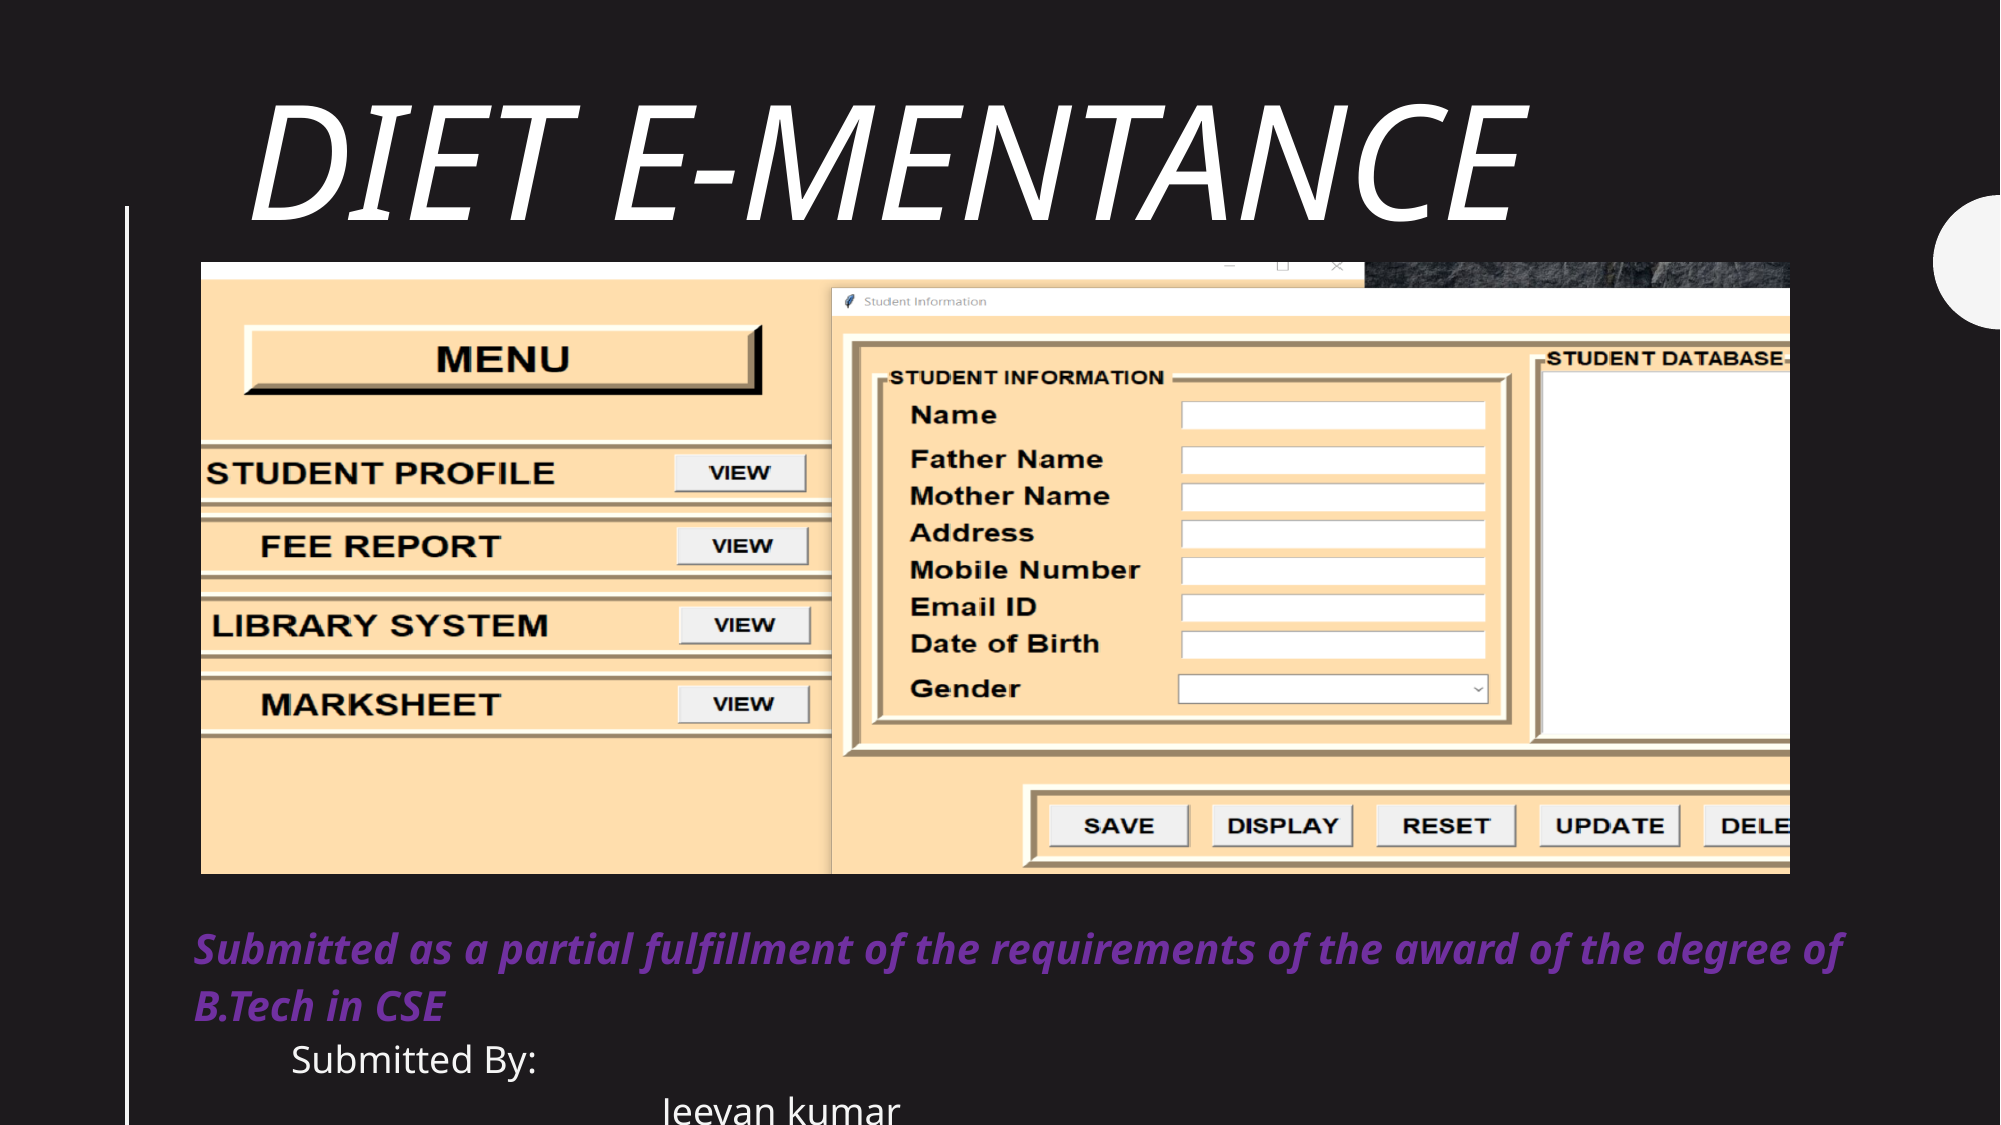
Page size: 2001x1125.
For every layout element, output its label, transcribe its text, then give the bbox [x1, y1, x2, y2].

subtitle Submitted as a partial fulfillment of the requirements of the award of the degree of B.Tech in CSE Submitted By: Jeevan kumar Chandan kumar Meraj Alam [178, 908, 1929, 1125]
title Diet E-Mentance App [230, 82, 1845, 425]
picture [201, 262, 1790, 874]
